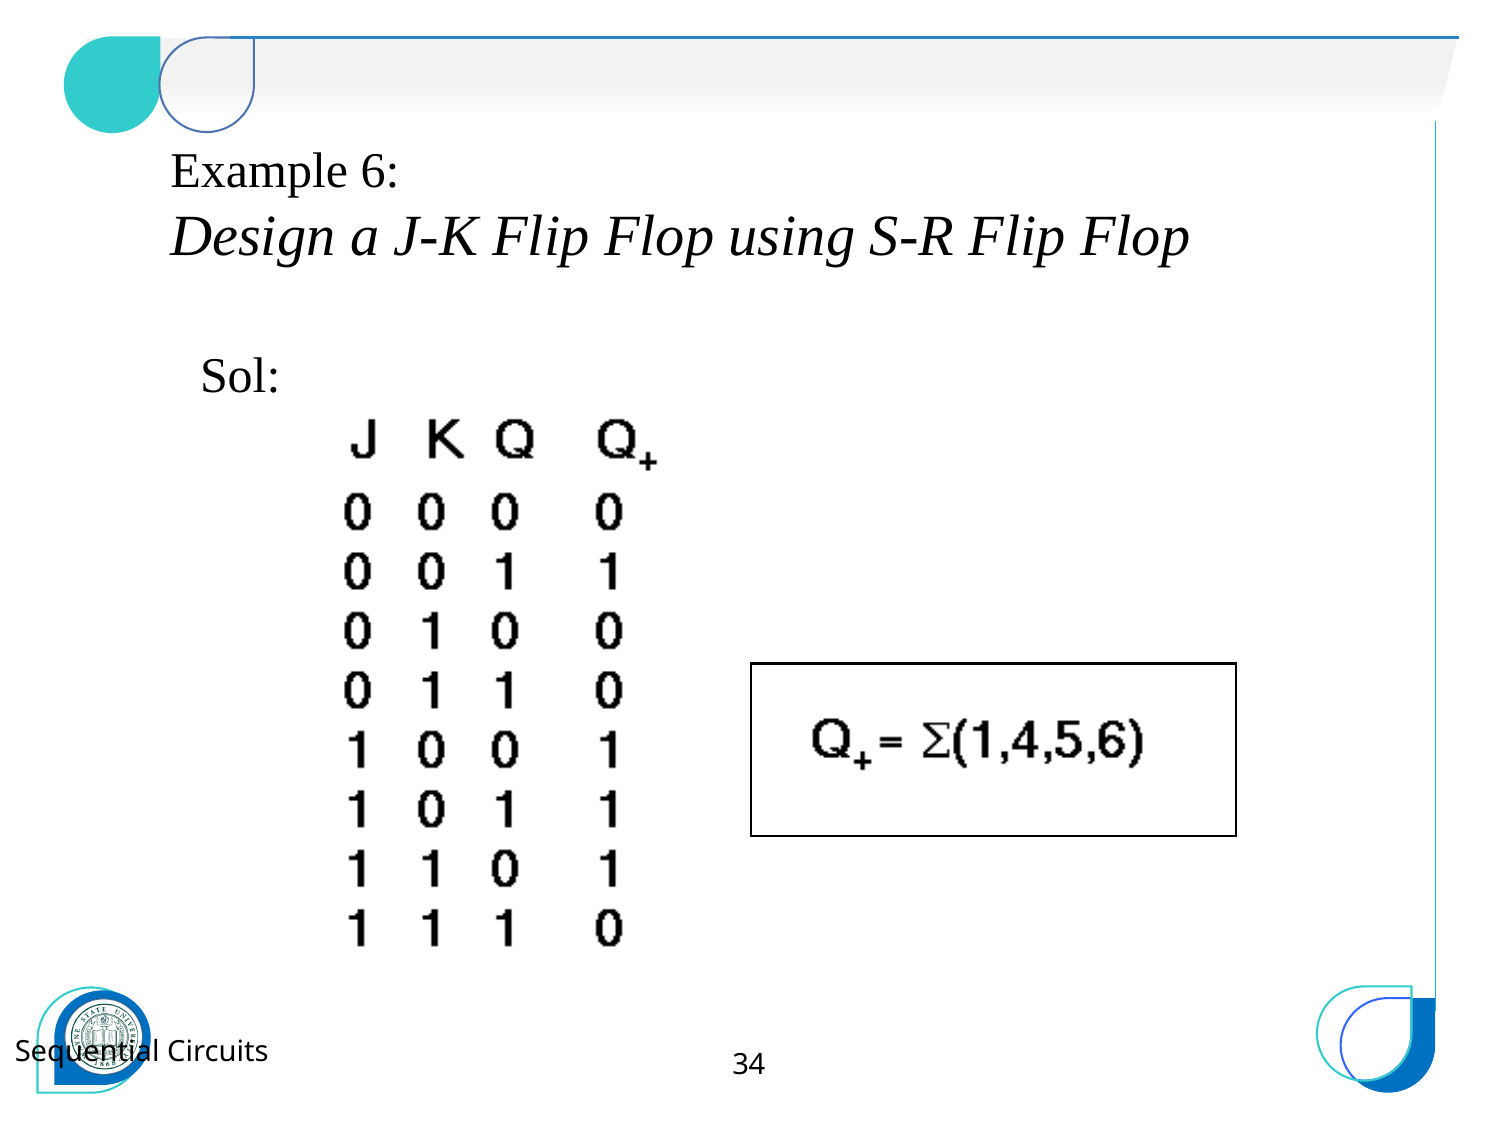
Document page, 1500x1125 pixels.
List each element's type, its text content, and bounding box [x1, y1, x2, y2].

footer Sequential Circuits [0, 1025, 475, 1100]
text_box Example 6: Design a J-K Flip Flop using S-R Flip Flop [155, 129, 1207, 275]
text_box [1200, 663, 1237, 837]
text_box Sol: [184, 334, 296, 410]
slide_number 34 [573, 1037, 924, 1113]
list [199, 398, 1200, 1000]
picture [64, 998, 143, 1025]
